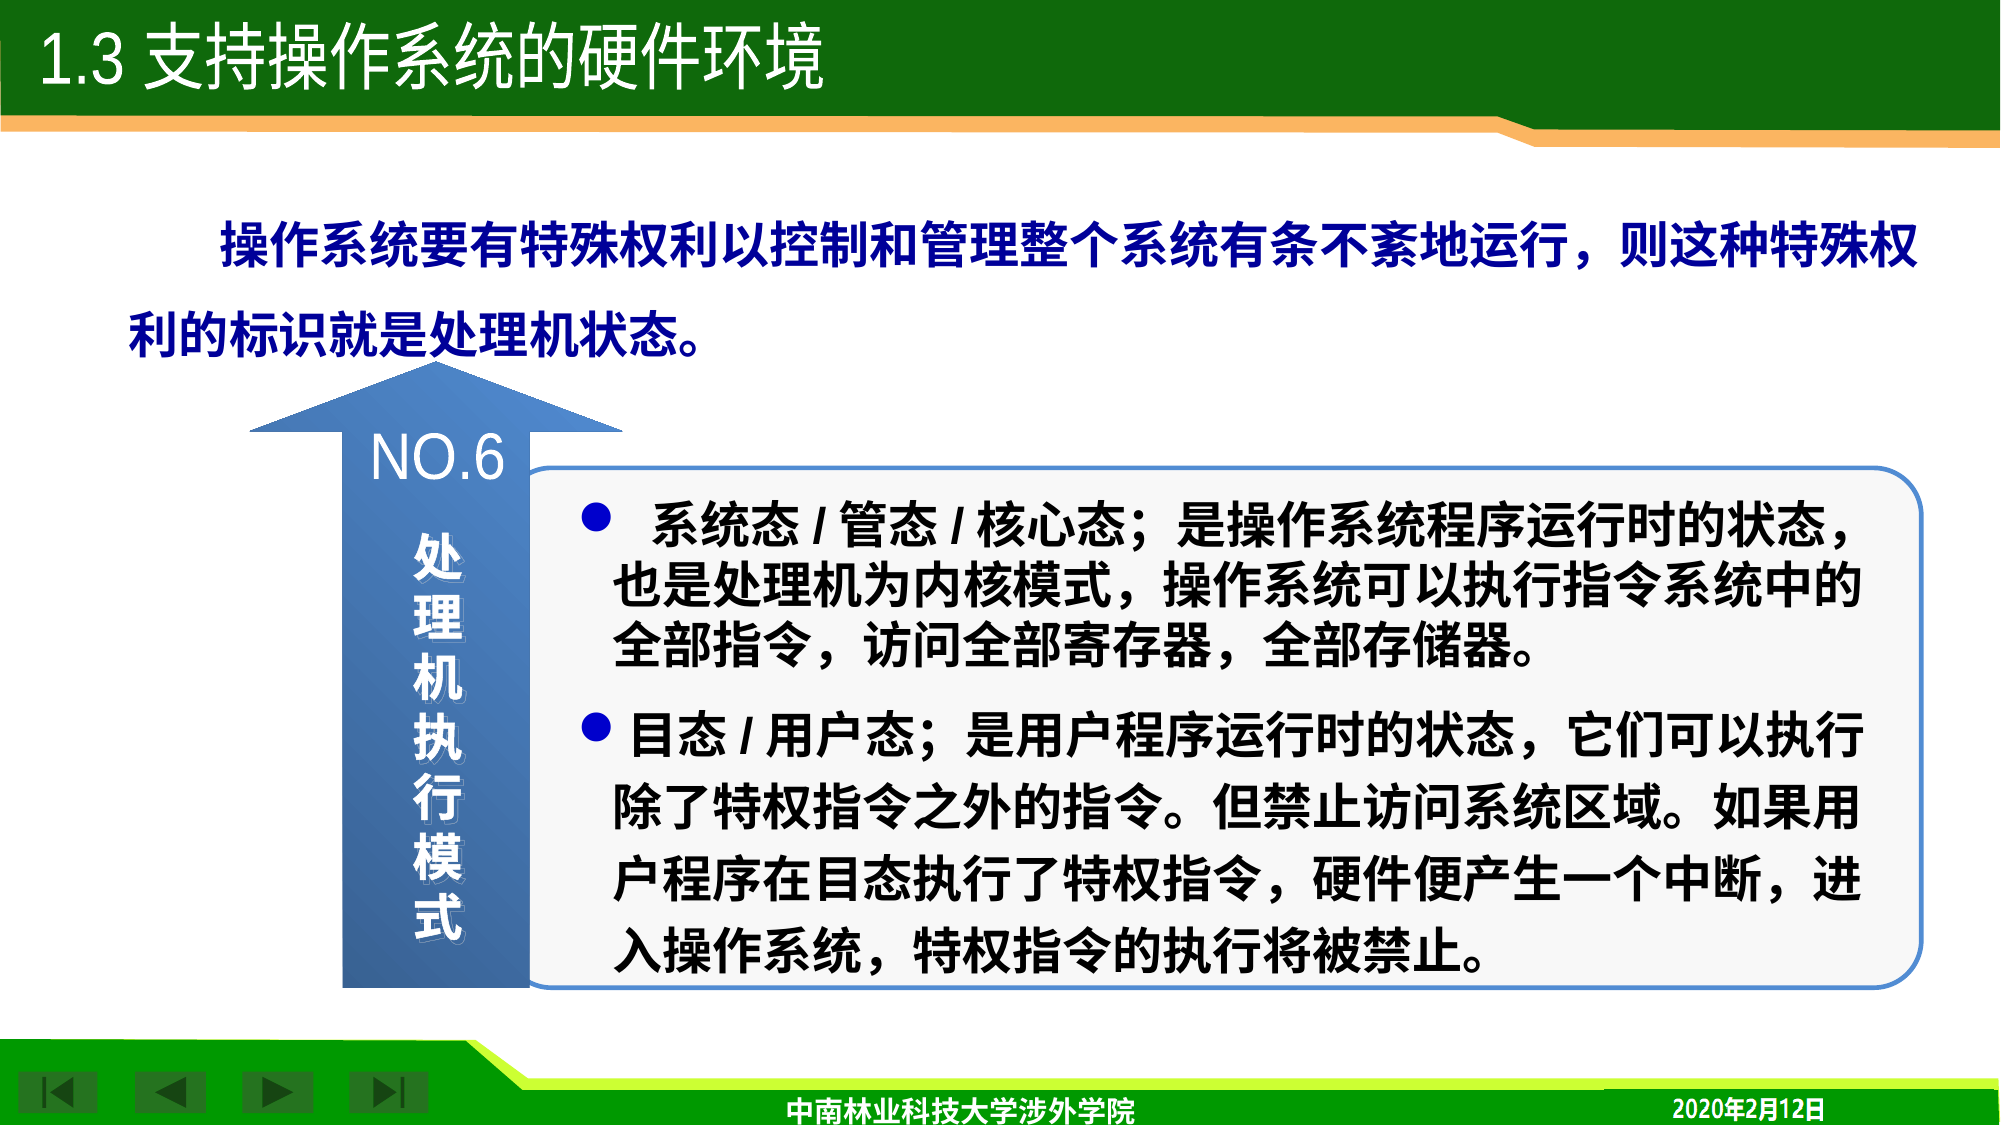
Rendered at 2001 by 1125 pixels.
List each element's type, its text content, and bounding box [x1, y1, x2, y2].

text_box 系统态/管态/核心态；是操作系统程序运行时的状态，也是处理机为内核模式，操作系统可以执行指令系统中的全部指令，访问全部寄存器，全部存储器。 目态/用户态；是用户程序运行时的状态，它们可以执行除了特权指令之外的指令。但禁止访问系统区域。如果用户程序在目态执行了特权指令，硬件便产生一个中断，进入操作系统，特权指令的执行将被禁止。 [562, 486, 1922, 987]
text_box 处理机执行模式 [397, 517, 493, 953]
text_box [530, 467, 1912, 988]
text_box [249, 372, 623, 988]
text_box 操作系统要有特殊权利以控制和管理整个系统有条不紊地运行，则这种特殊权利的标识就是处理机状态。 [114, 176, 1945, 372]
